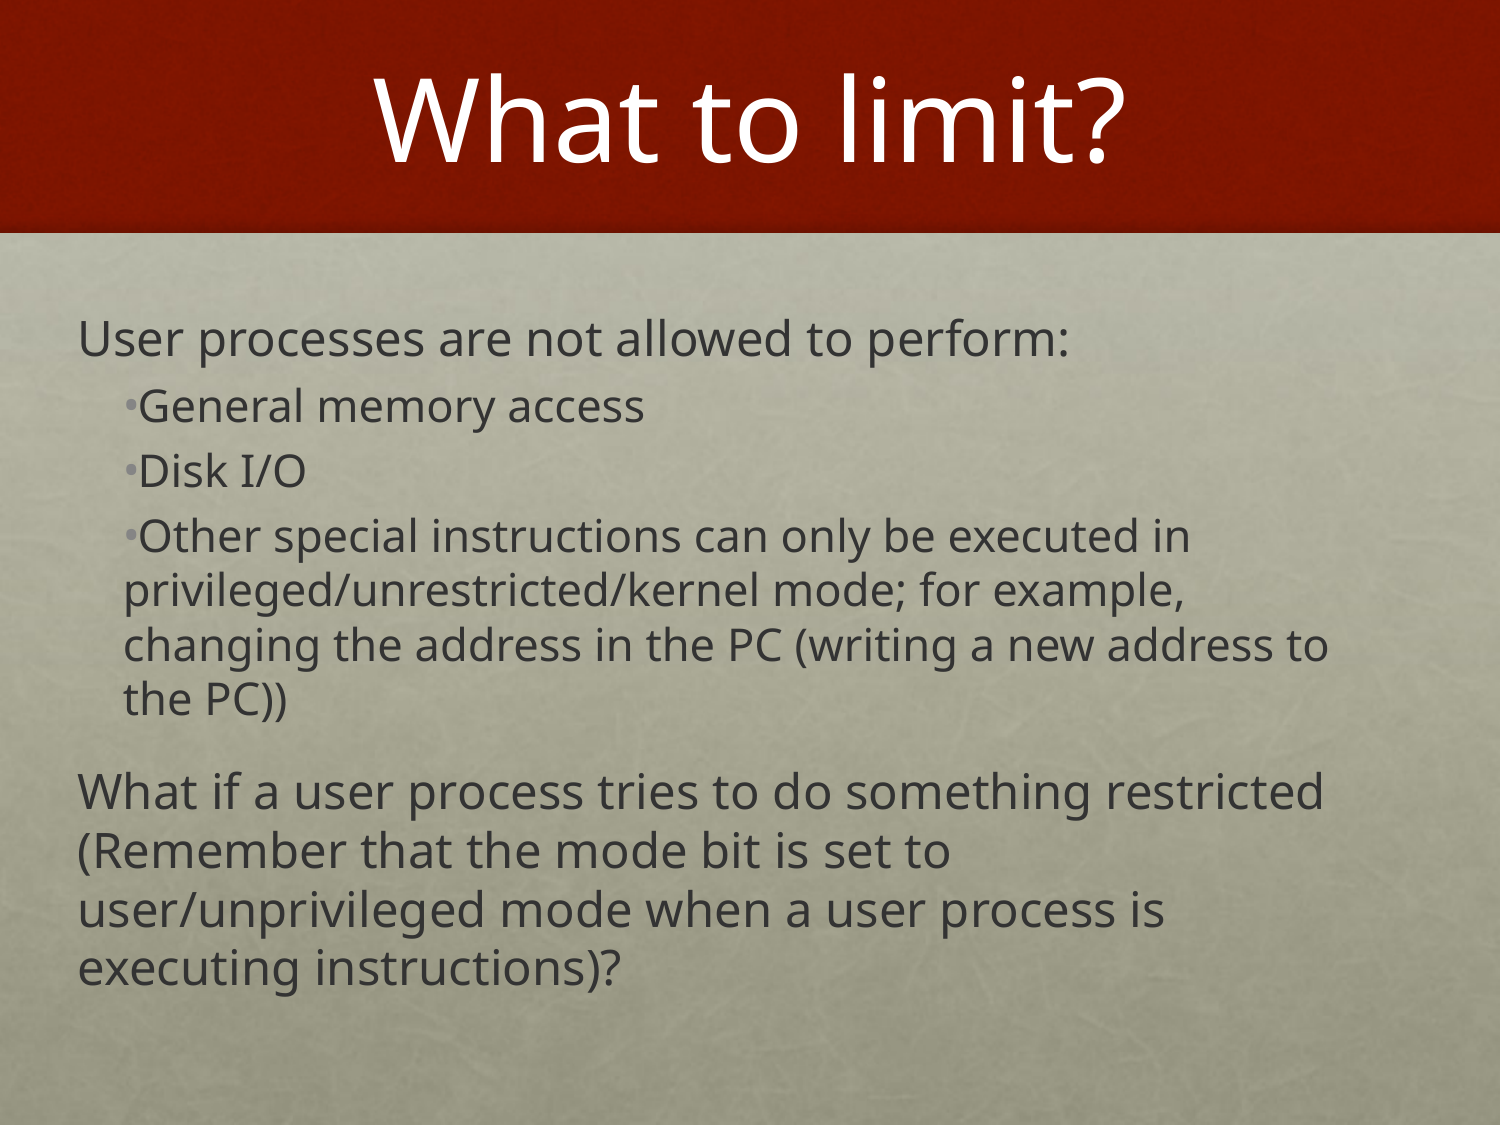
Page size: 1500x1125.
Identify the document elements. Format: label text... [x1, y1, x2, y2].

list User processes are not allowed to perform: General memory access Disk I/O Other special instructions can only be executed in privileged/unrestricted/kernel mode; for example, changing the address in the PC (writing a new address to the PC)) What if a user process tries to do something restricted (Remember that the mode bit is set to user/unprivileged mode when a user process is executing instructions)? [62, 299, 1372, 1005]
picture [0, 214, 1500, 1125]
title What to limit? [127, 10, 1372, 221]
